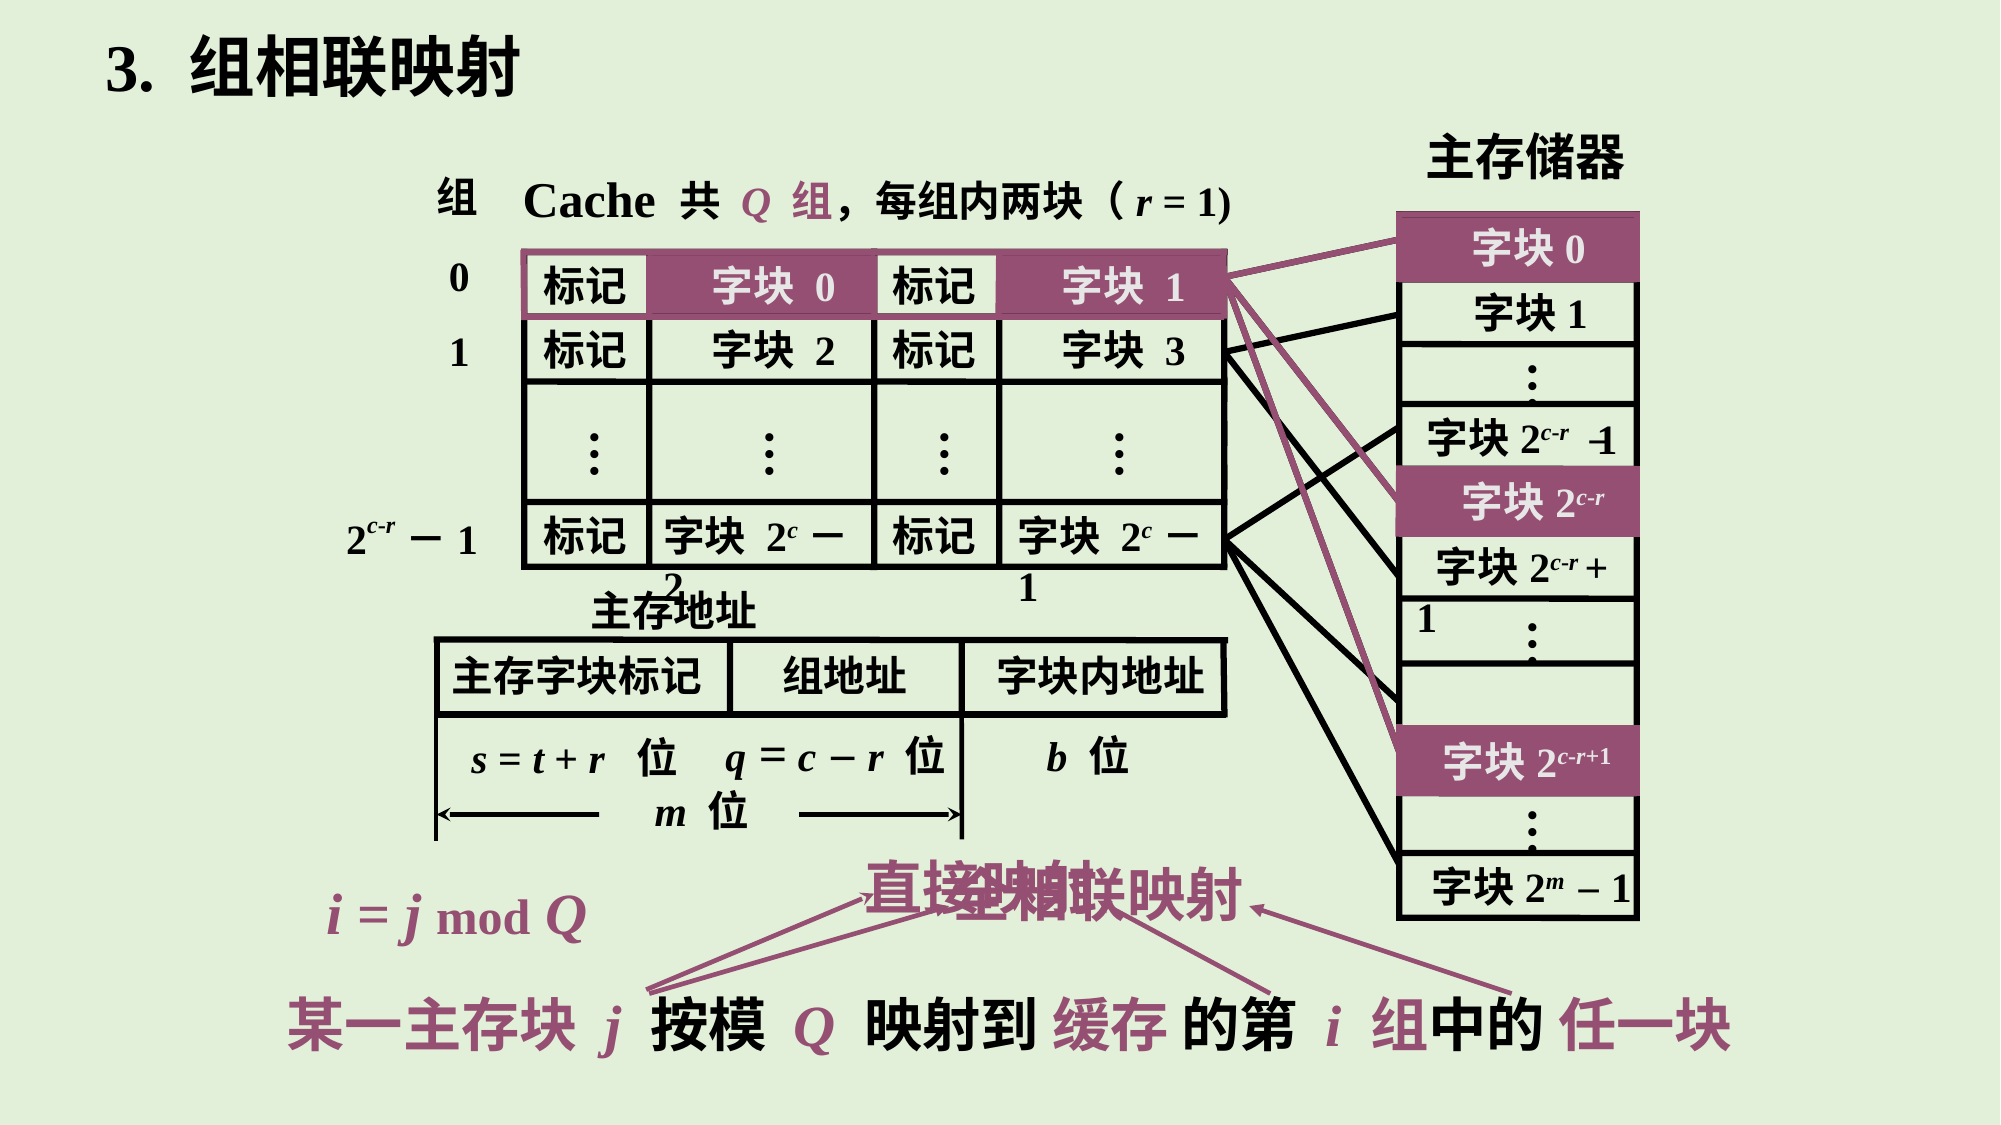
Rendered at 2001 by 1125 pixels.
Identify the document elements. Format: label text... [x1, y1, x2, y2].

text_box i = j mod Q [312, 868, 603, 954]
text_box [523, 212, 1637, 796]
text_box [338, 117, 1662, 918]
text_box 3. 组相联映射 [90, 16, 638, 112]
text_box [649, 850, 1512, 994]
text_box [646, 843, 1271, 994]
text_box 某一主存块 j 按模 Q 映射到 缓存 的第 i 组中的 任一块 [271, 981, 1748, 1066]
